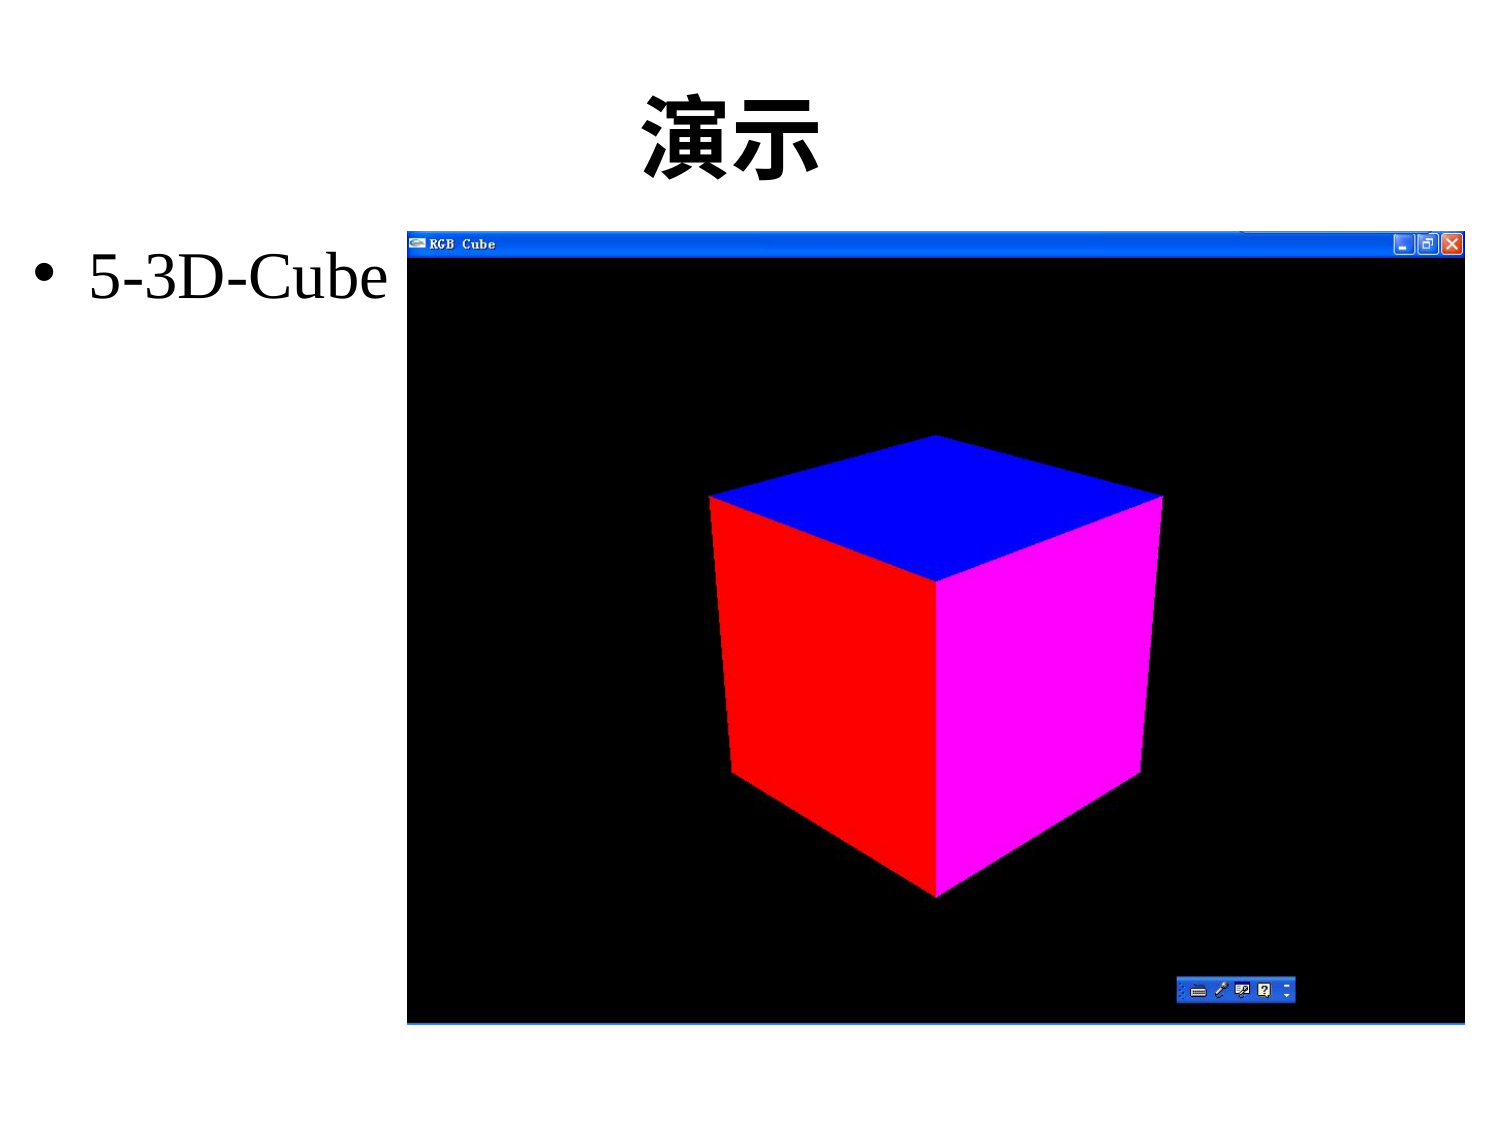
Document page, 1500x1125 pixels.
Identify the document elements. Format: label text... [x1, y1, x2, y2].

picture [407, 231, 1465, 1025]
list 5-3D-Cube [17, 207, 432, 350]
title 演示 [88, 106, 1375, 166]
